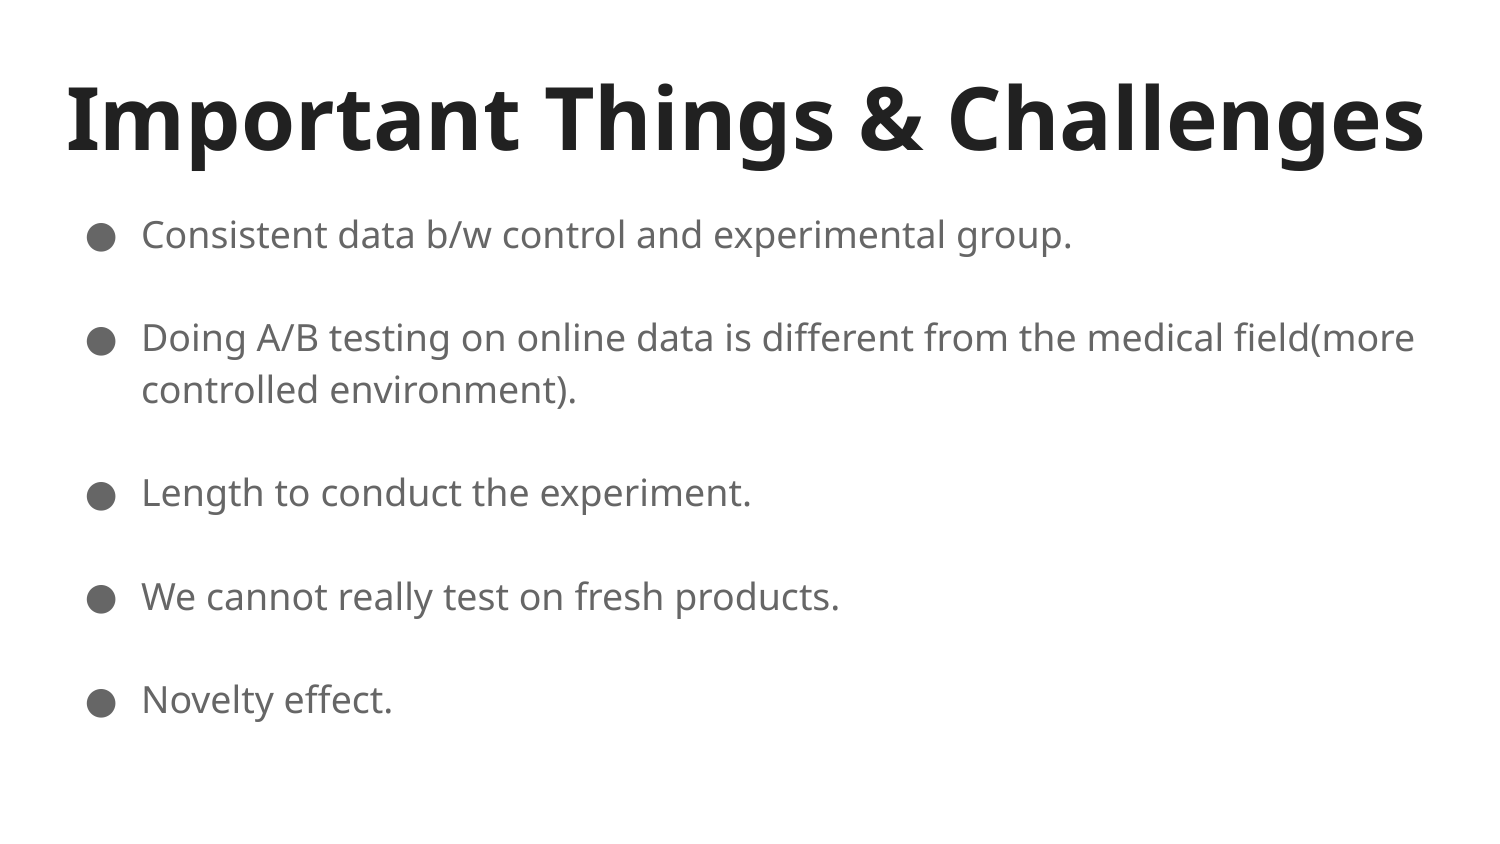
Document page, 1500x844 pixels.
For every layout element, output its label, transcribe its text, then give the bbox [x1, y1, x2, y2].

title Important Things & Challenges [51, 48, 1449, 180]
list Consistent data b/w control and experimental group. Doing A/B testing on online data is different from the medical field(more controlled environment). Length to conduct the experiment. We cannot really test on fresh products. Novelty effect. [51, 189, 1449, 737]
